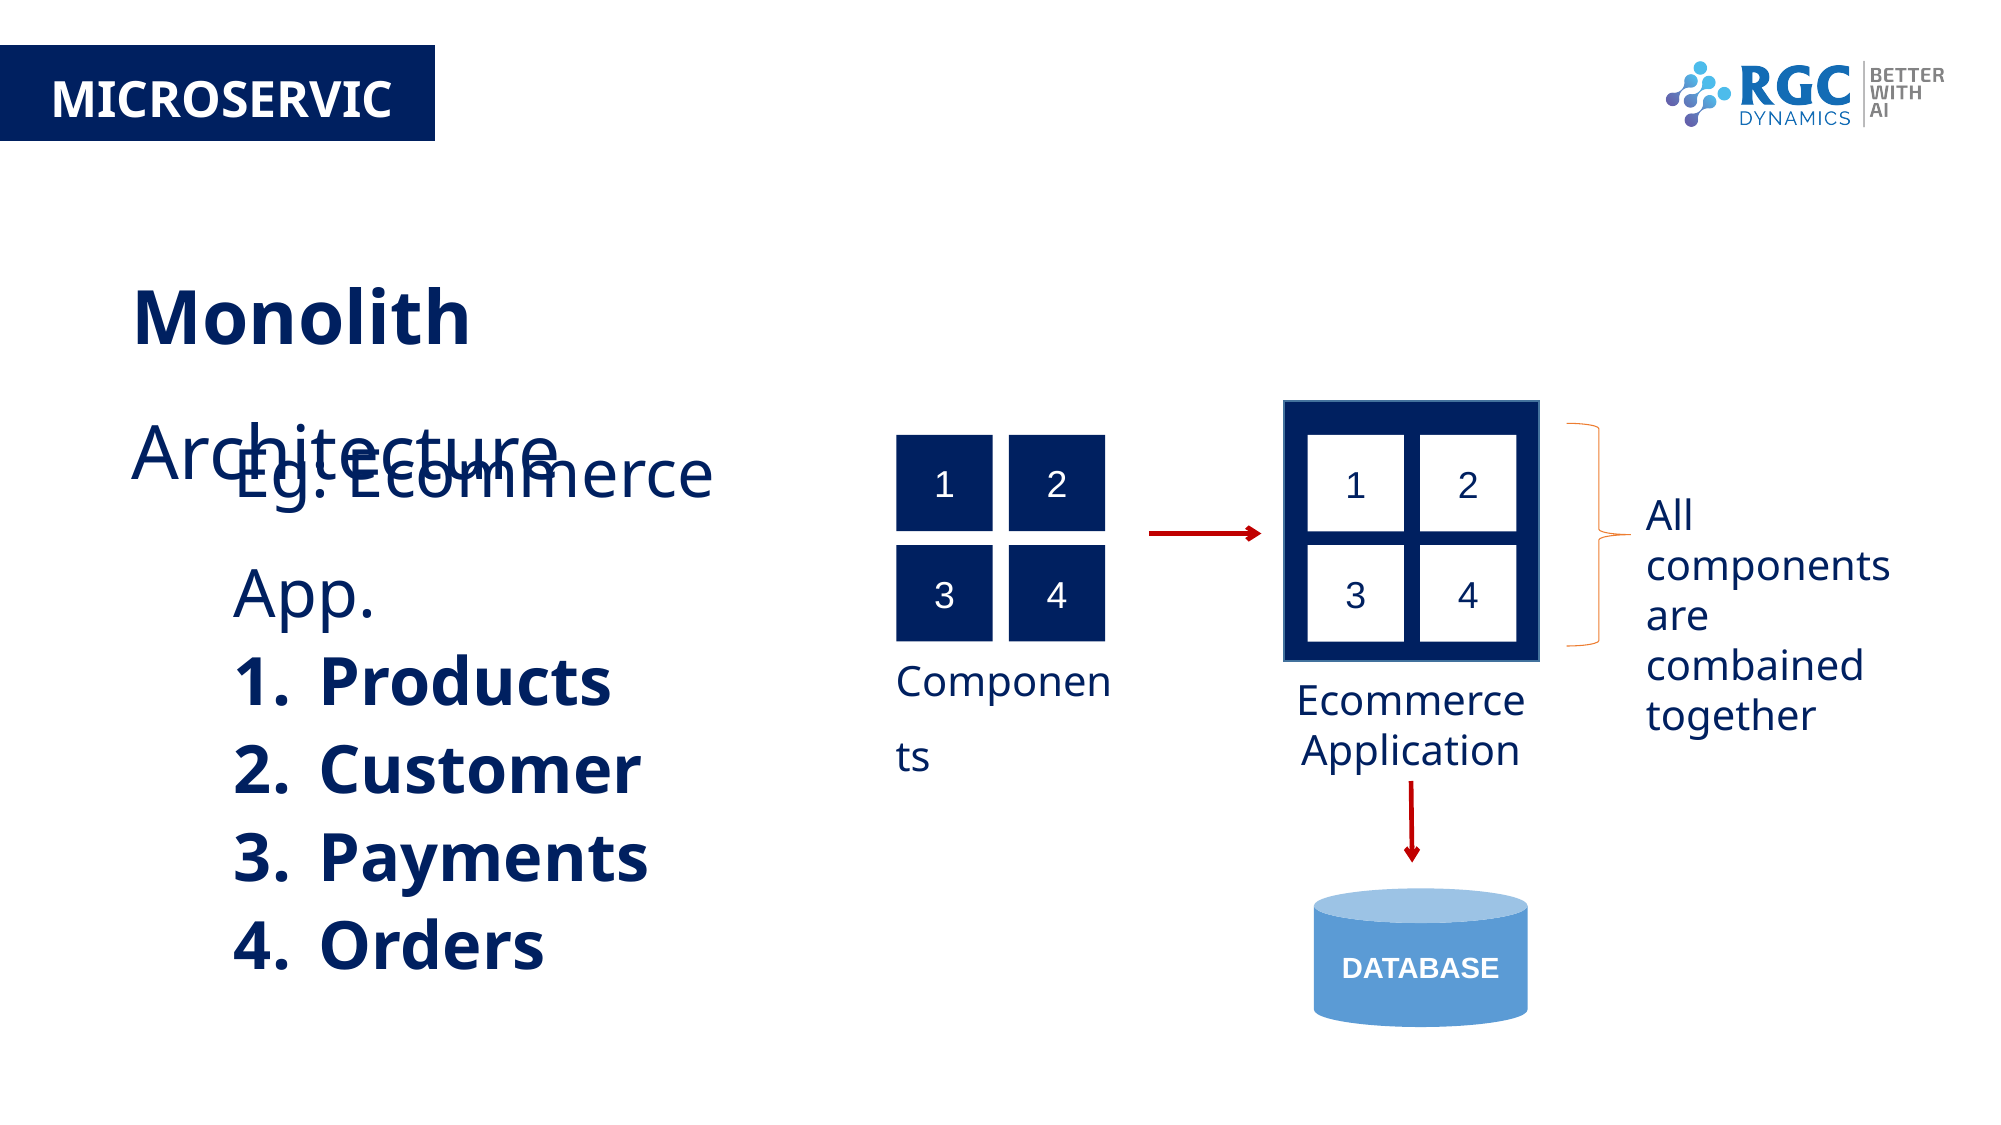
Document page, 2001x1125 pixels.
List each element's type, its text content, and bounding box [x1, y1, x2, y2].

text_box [1313, 787, 1528, 1028]
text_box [117, 217, 881, 875]
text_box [1148, 400, 1935, 783]
picture [1662, 52, 1950, 137]
text_box MICROSERVICE [35, 60, 426, 196]
text_box [1, 46, 434, 140]
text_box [881, 434, 1134, 714]
